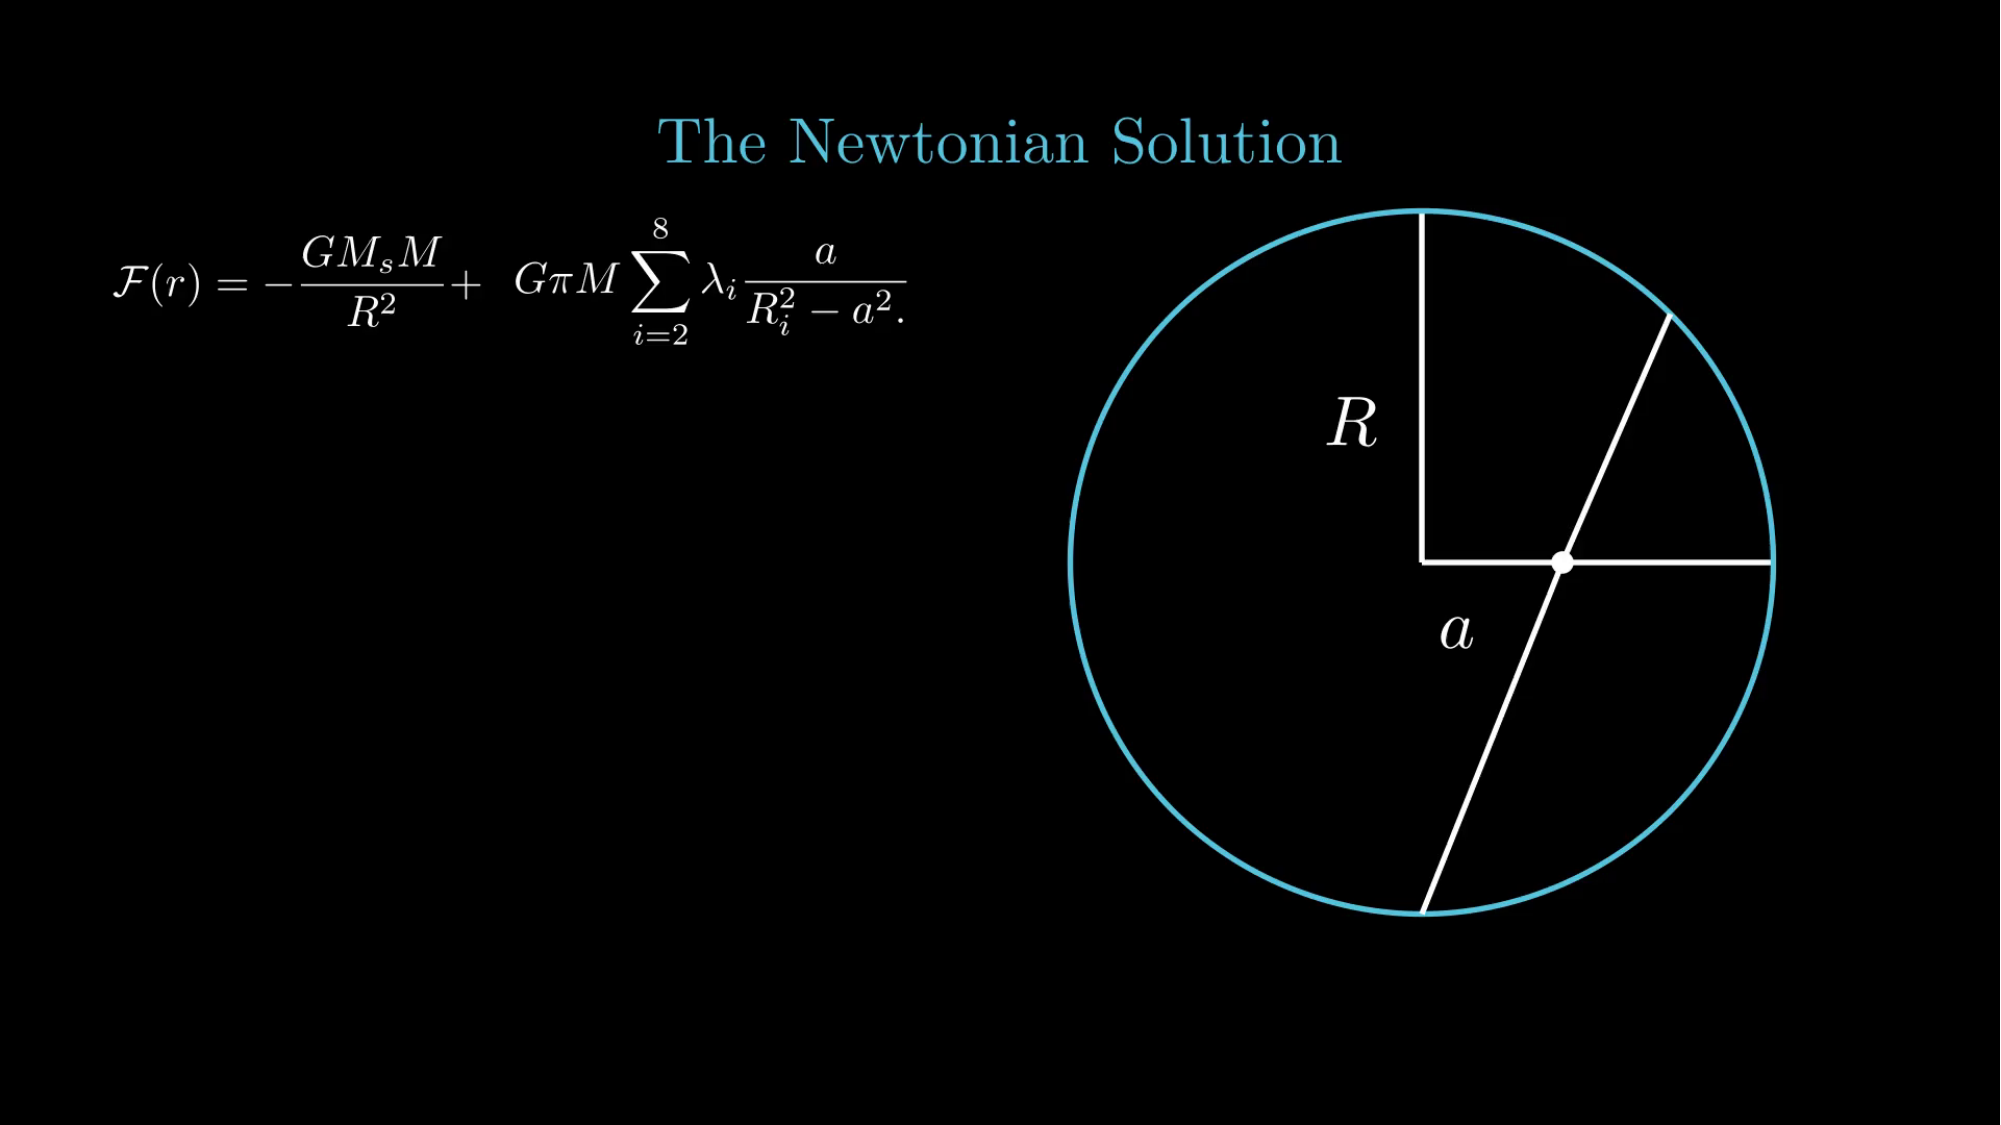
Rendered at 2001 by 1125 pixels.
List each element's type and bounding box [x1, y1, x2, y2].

text_box [0, 0, 2000, 1125]
